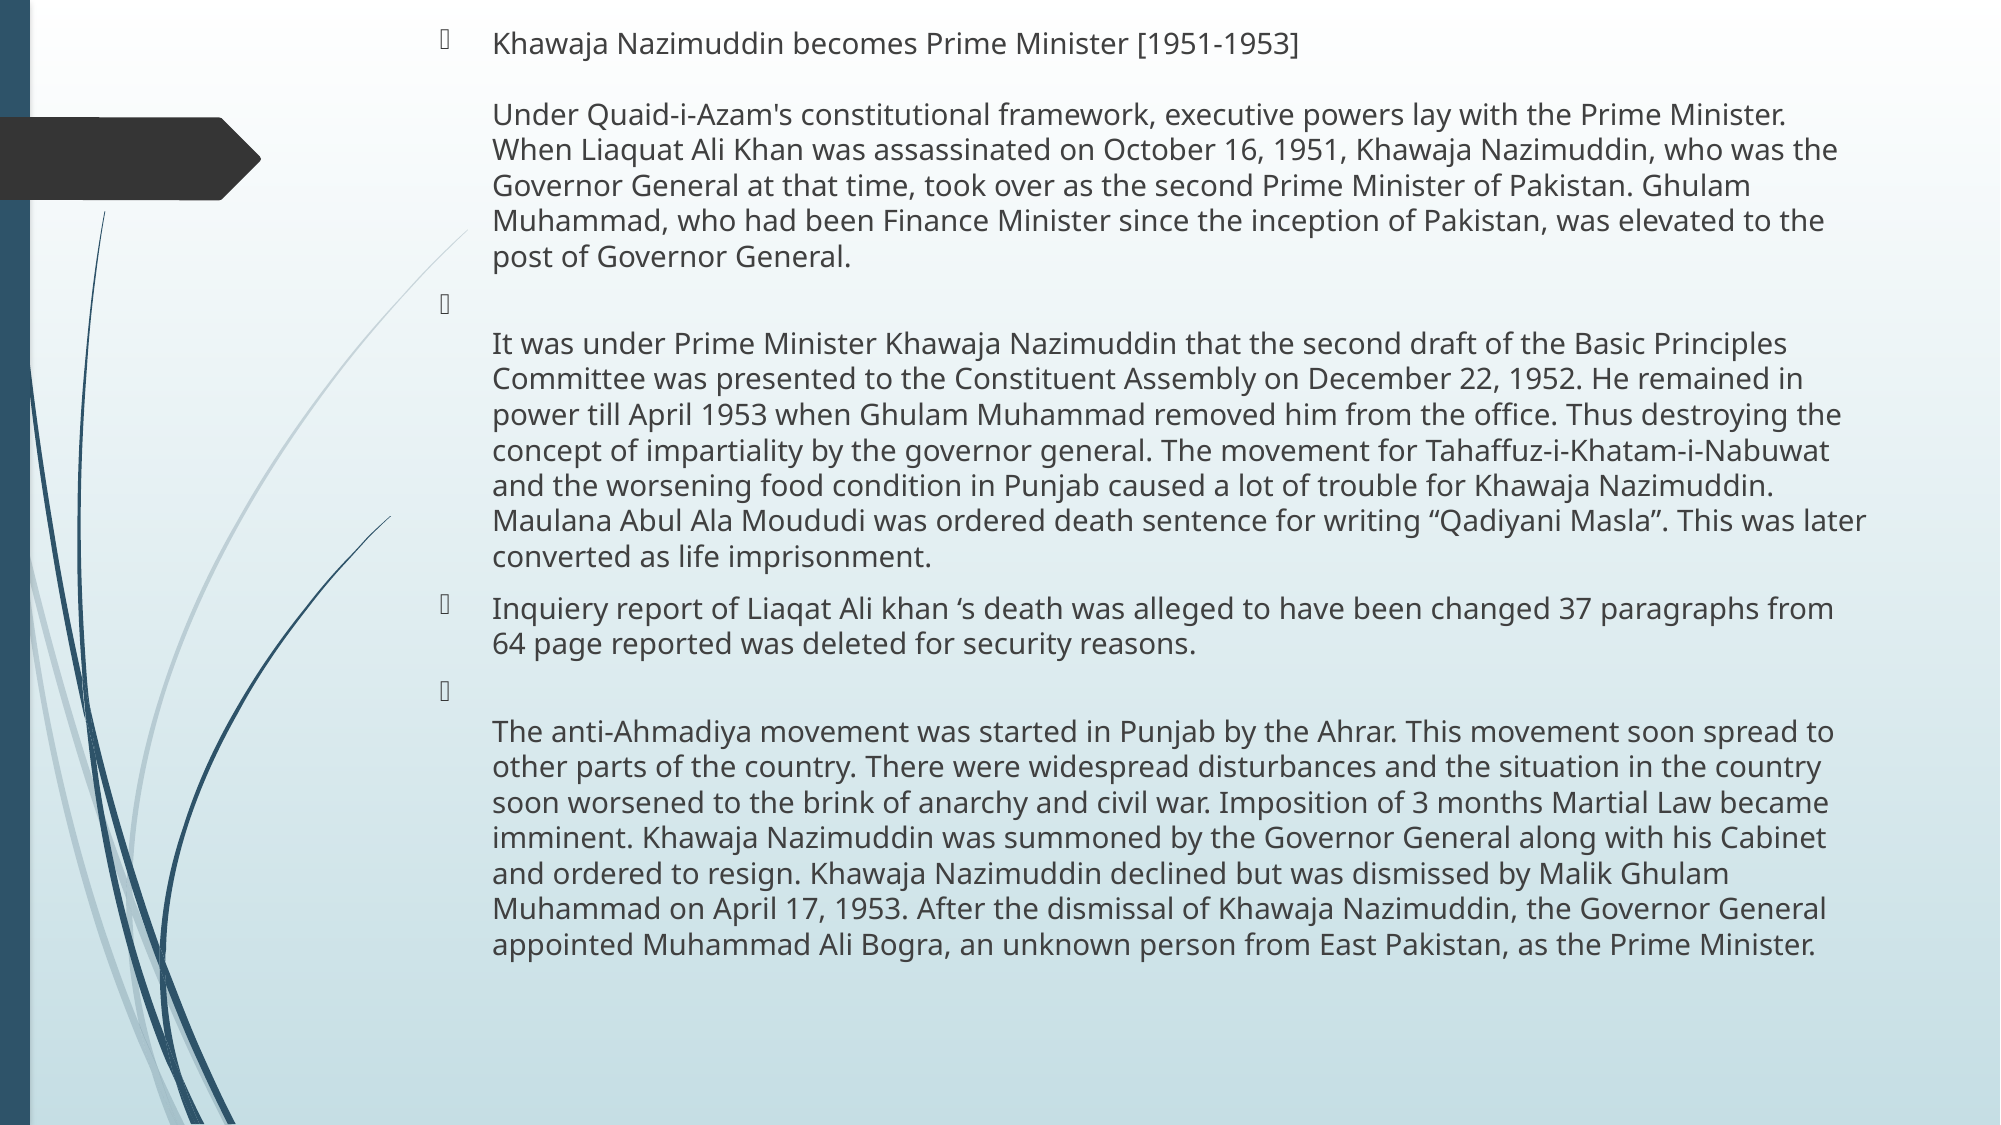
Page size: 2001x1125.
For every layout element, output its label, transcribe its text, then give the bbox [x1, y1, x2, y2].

list Khawaja Nazimuddin becomes Prime Minister [1951-1953] Under Quaid-i-Azam's constitutional framework, executive powers lay with the Prime Minister. When Liaquat Ali Khan was assassinated on October 16, 1951, Khawaja Nazimuddin, who was the Governor General at that time, took over as the second Prime Minister of Pakistan. Ghulam Muhammad, who had been Finance Minister since the inception of Pakistan, was elevated to the post of Governor General. It was under Prime Minister Khawaja Nazimuddin that the second draft of the Basic Principles Committee was presented to the Constituent Assembly on December 22, 1952. He remained in power till April 1953 when Ghulam Muhammad removed him from the office. Thus destroying the concept of impartiality by the governor general. The movement for Tahaffuz-i-Khatam-i-Nabuwat and the worsening food condition in Punjab caused a lot of trouble for Khawaja Nazimuddin. Maulana Abul Ala Moududi was ordered death sentence for writing “Qadiyani Masla”. This was later converted as life imprisonment. Inquiery report of Liaqat Ali khan ‘s death was alleged to have been changed 37 paragraphs from 64 page reported was deleted for security reasons. The anti-Ahmadiya movement was started in Punjab by the Ahrar. This movement soon spread to other parts of the country. There were widespread disturbances and the situation in the country soon worsened to the brink of anarchy and civil war. Imposition of 3 months Martial Law became imminent. Khawaja Nazimuddin was summoned by the Governor General along with his Cabinet and ordered to resign. Khawaja Nazimuddin declined but was dismissed by Malik Ghulam Muhammad on April 17, 1953. After the dismissal of Khawaja Nazimuddin, the Governor General appointed Muhammad Ali Bogra, an unknown person from East Pakistan, as the Prime Minister. [424, 17, 1888, 970]
